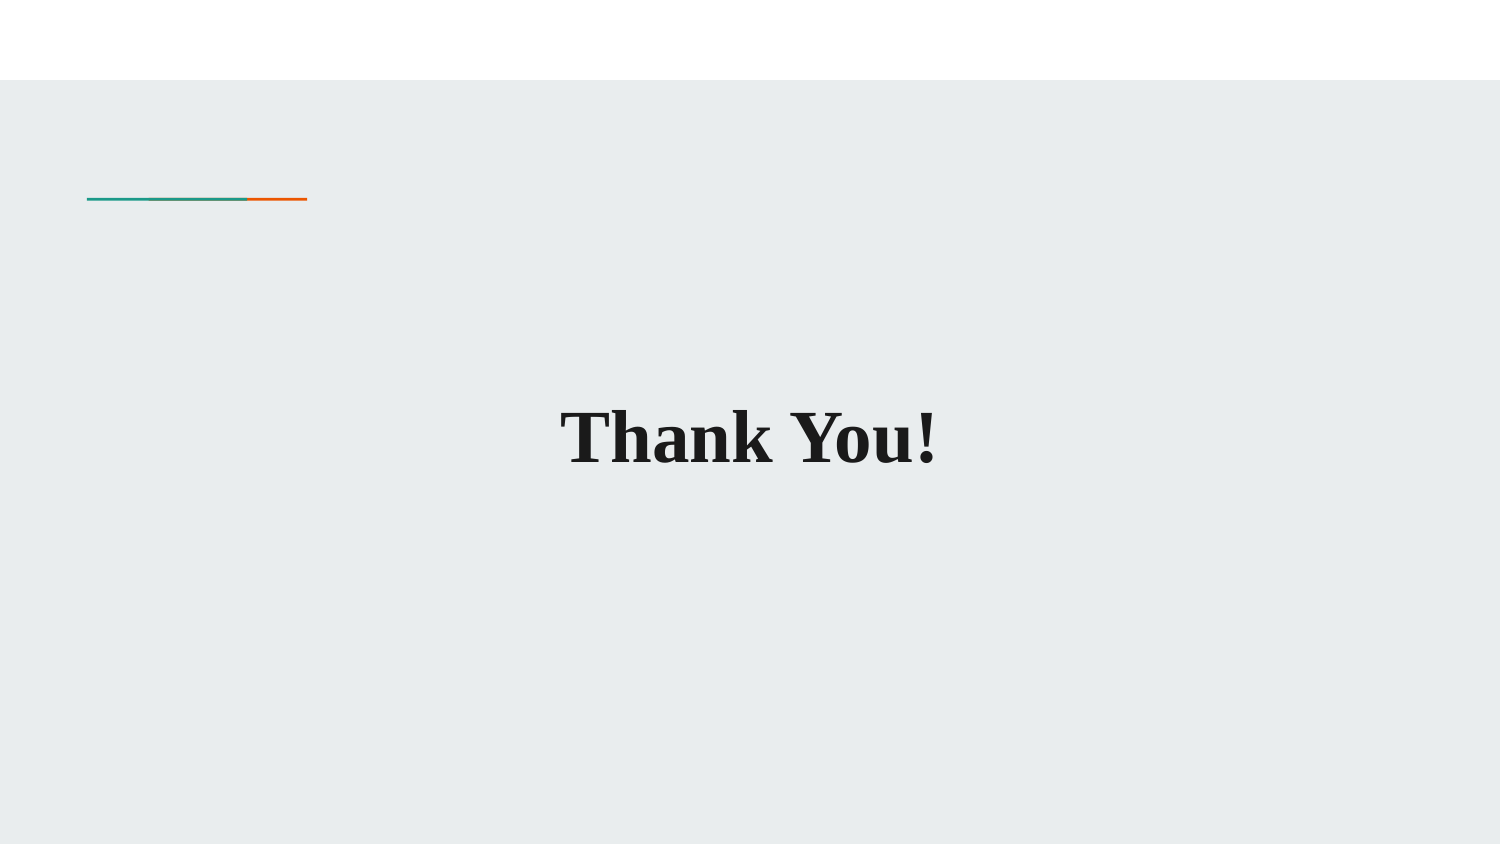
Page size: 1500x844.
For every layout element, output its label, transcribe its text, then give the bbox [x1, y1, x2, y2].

title Thank You! [119, 372, 1381, 646]
